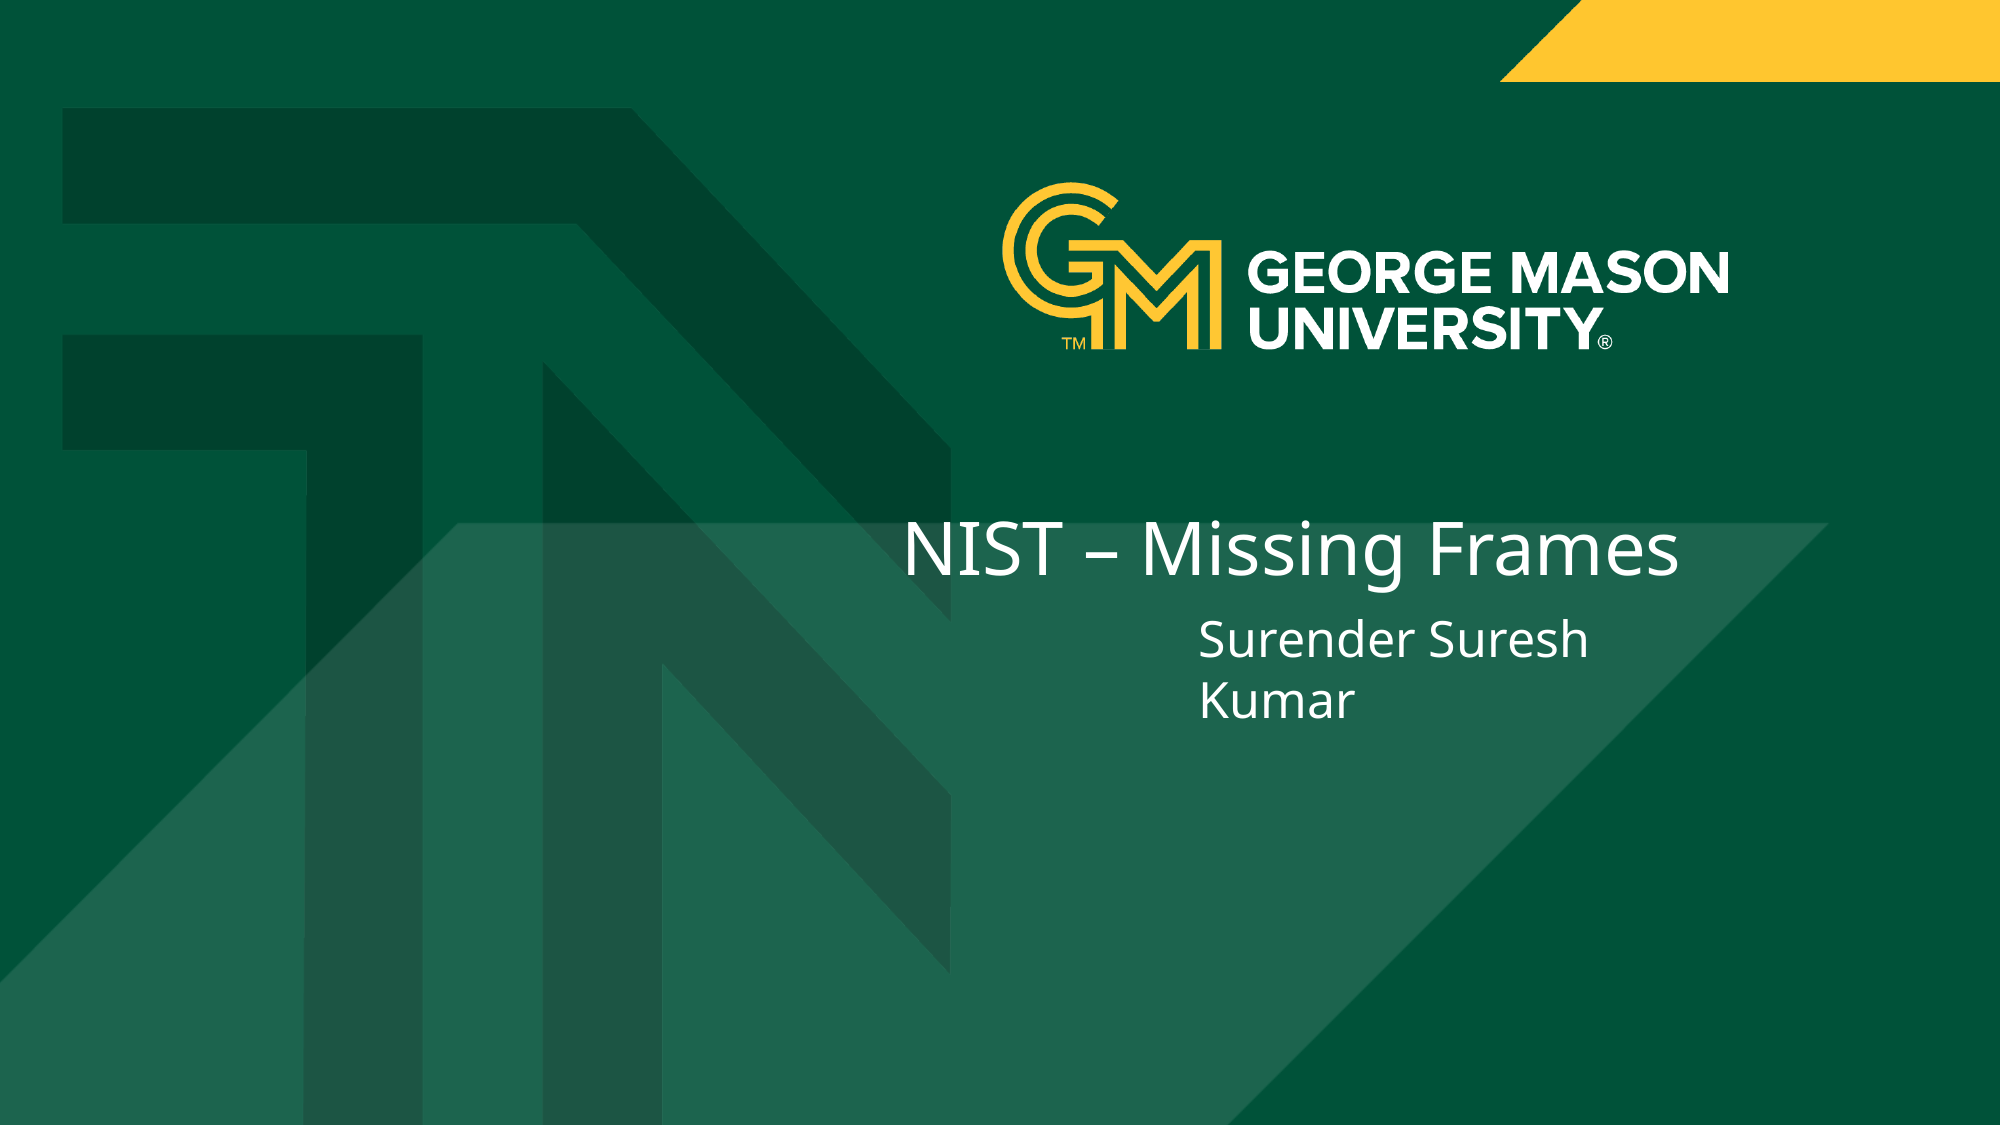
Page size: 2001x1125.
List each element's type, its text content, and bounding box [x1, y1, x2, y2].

title NIST – Missing Frames [886, 422, 1785, 601]
subtitle Surender Suresh Kumar [1183, 600, 1743, 754]
picture [958, 0, 2000, 422]
